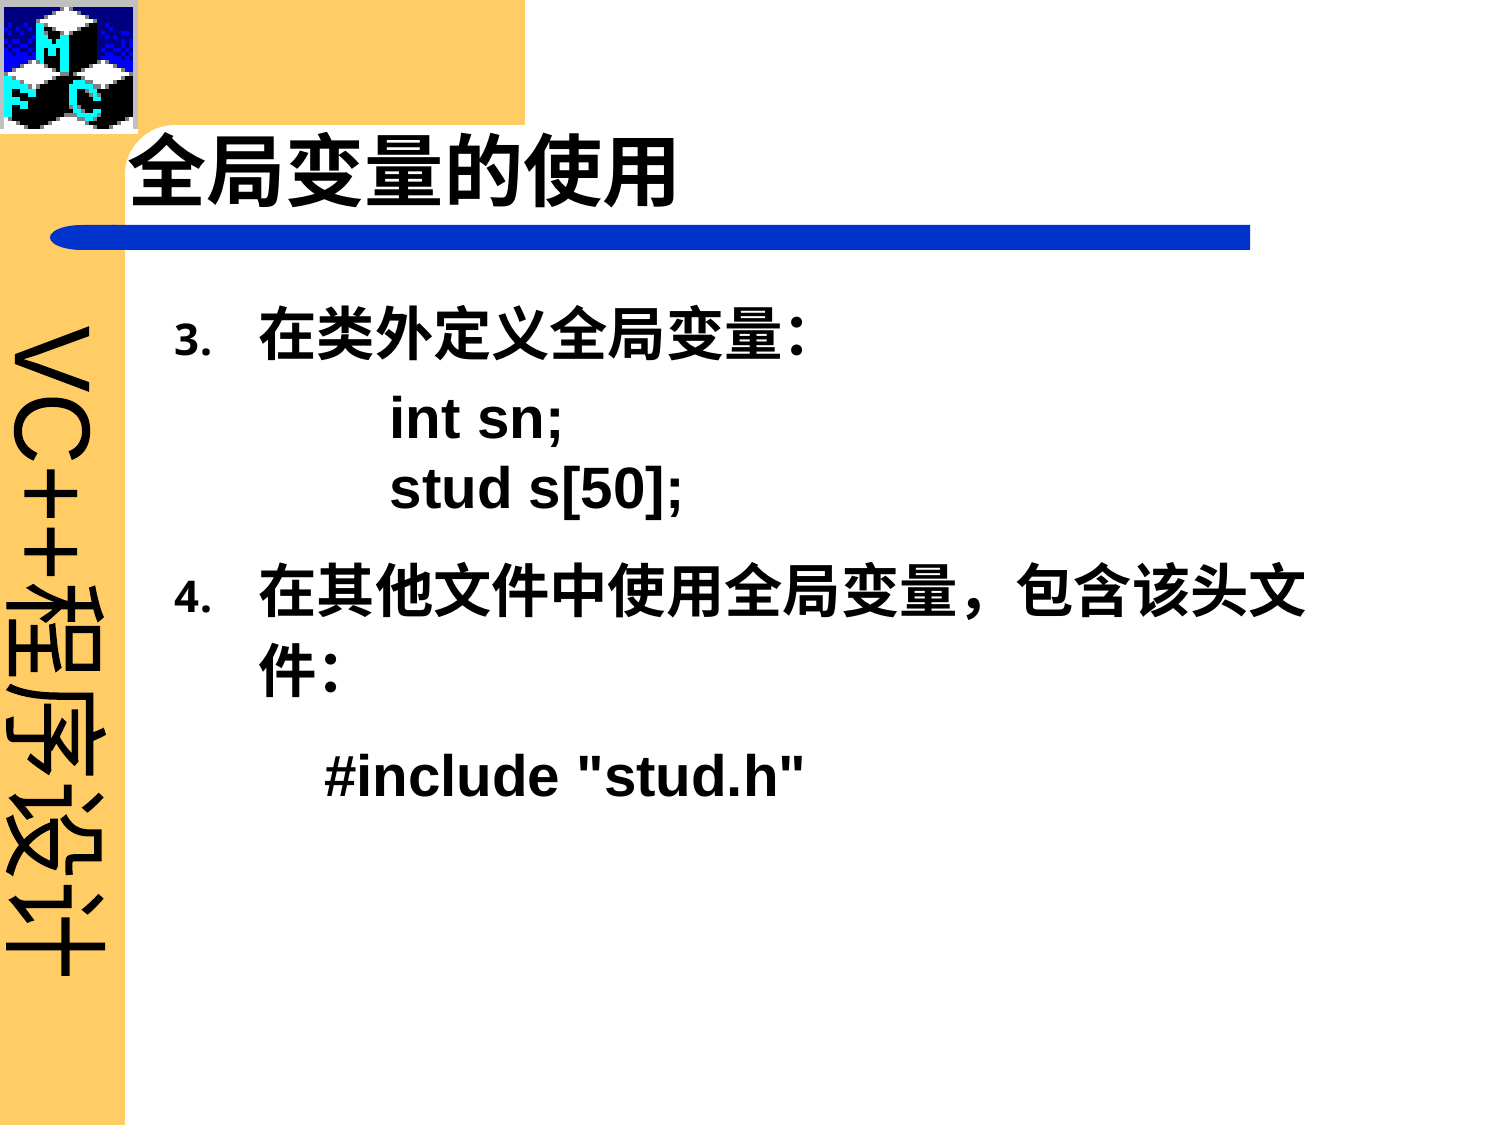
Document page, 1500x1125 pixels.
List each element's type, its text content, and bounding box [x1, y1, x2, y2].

text_box 全局变量的使用 [112, 113, 1425, 224]
picture [0, 0, 138, 134]
text_box 在类外定义全局变量： int sn; stud s[50]; 在其他文件中使用全局变量，包含该头文件： #include "stud.h" [159, 278, 1425, 1059]
